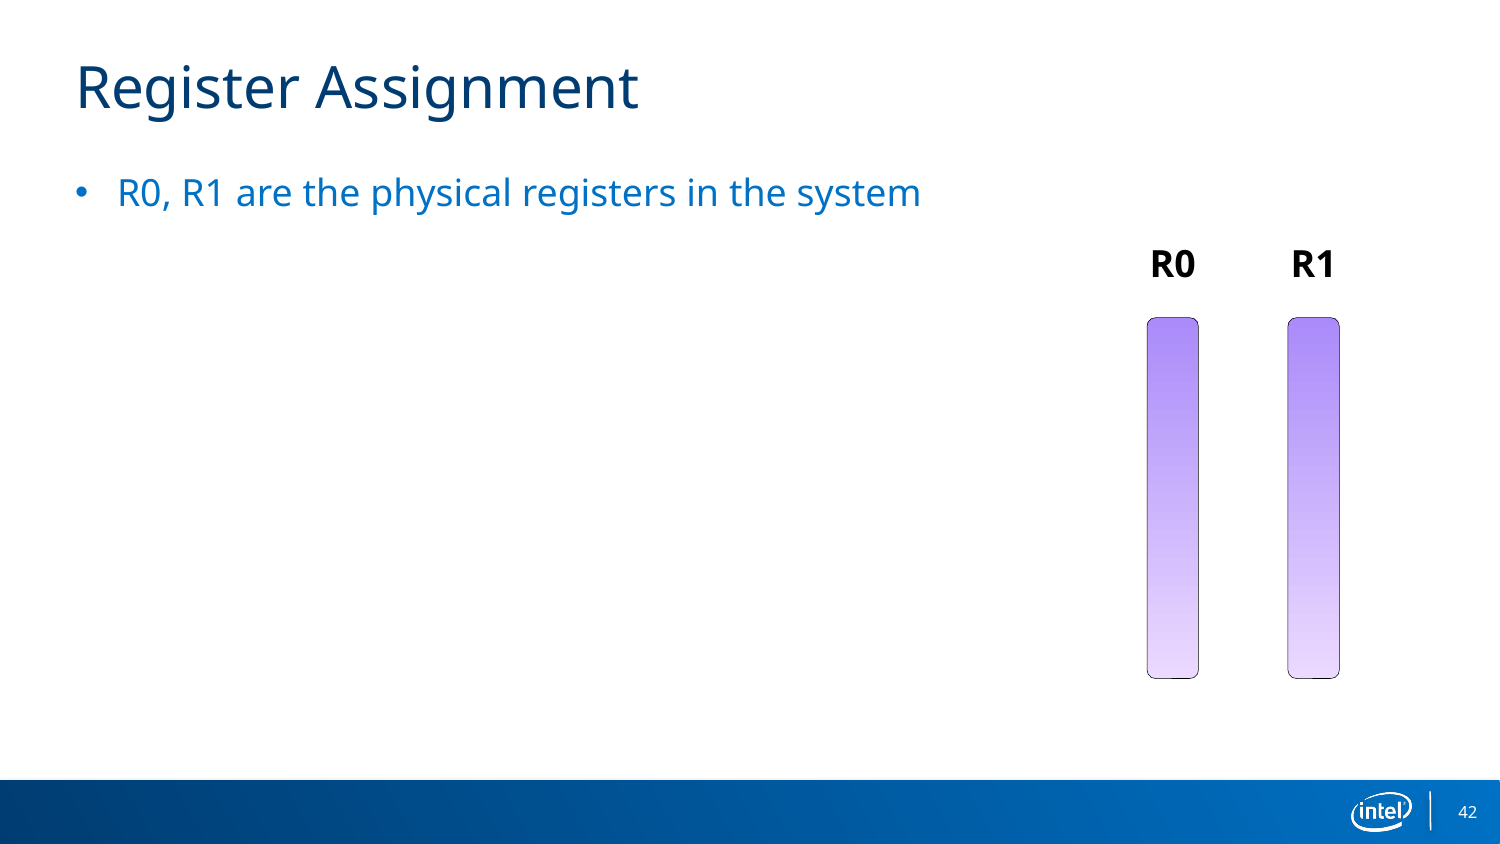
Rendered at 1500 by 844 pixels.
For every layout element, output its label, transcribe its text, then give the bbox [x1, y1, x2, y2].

text_box [1287, 317, 1340, 679]
text_box R1 [1284, 239, 1344, 285]
list R0, R1 are the physical registers in the system [75, 168, 1425, 732]
text_box [1147, 317, 1199, 679]
title Register Assignment [75, 50, 1425, 160]
slide_number 42 [1127, 791, 1478, 837]
text_box R0 [1143, 239, 1203, 285]
